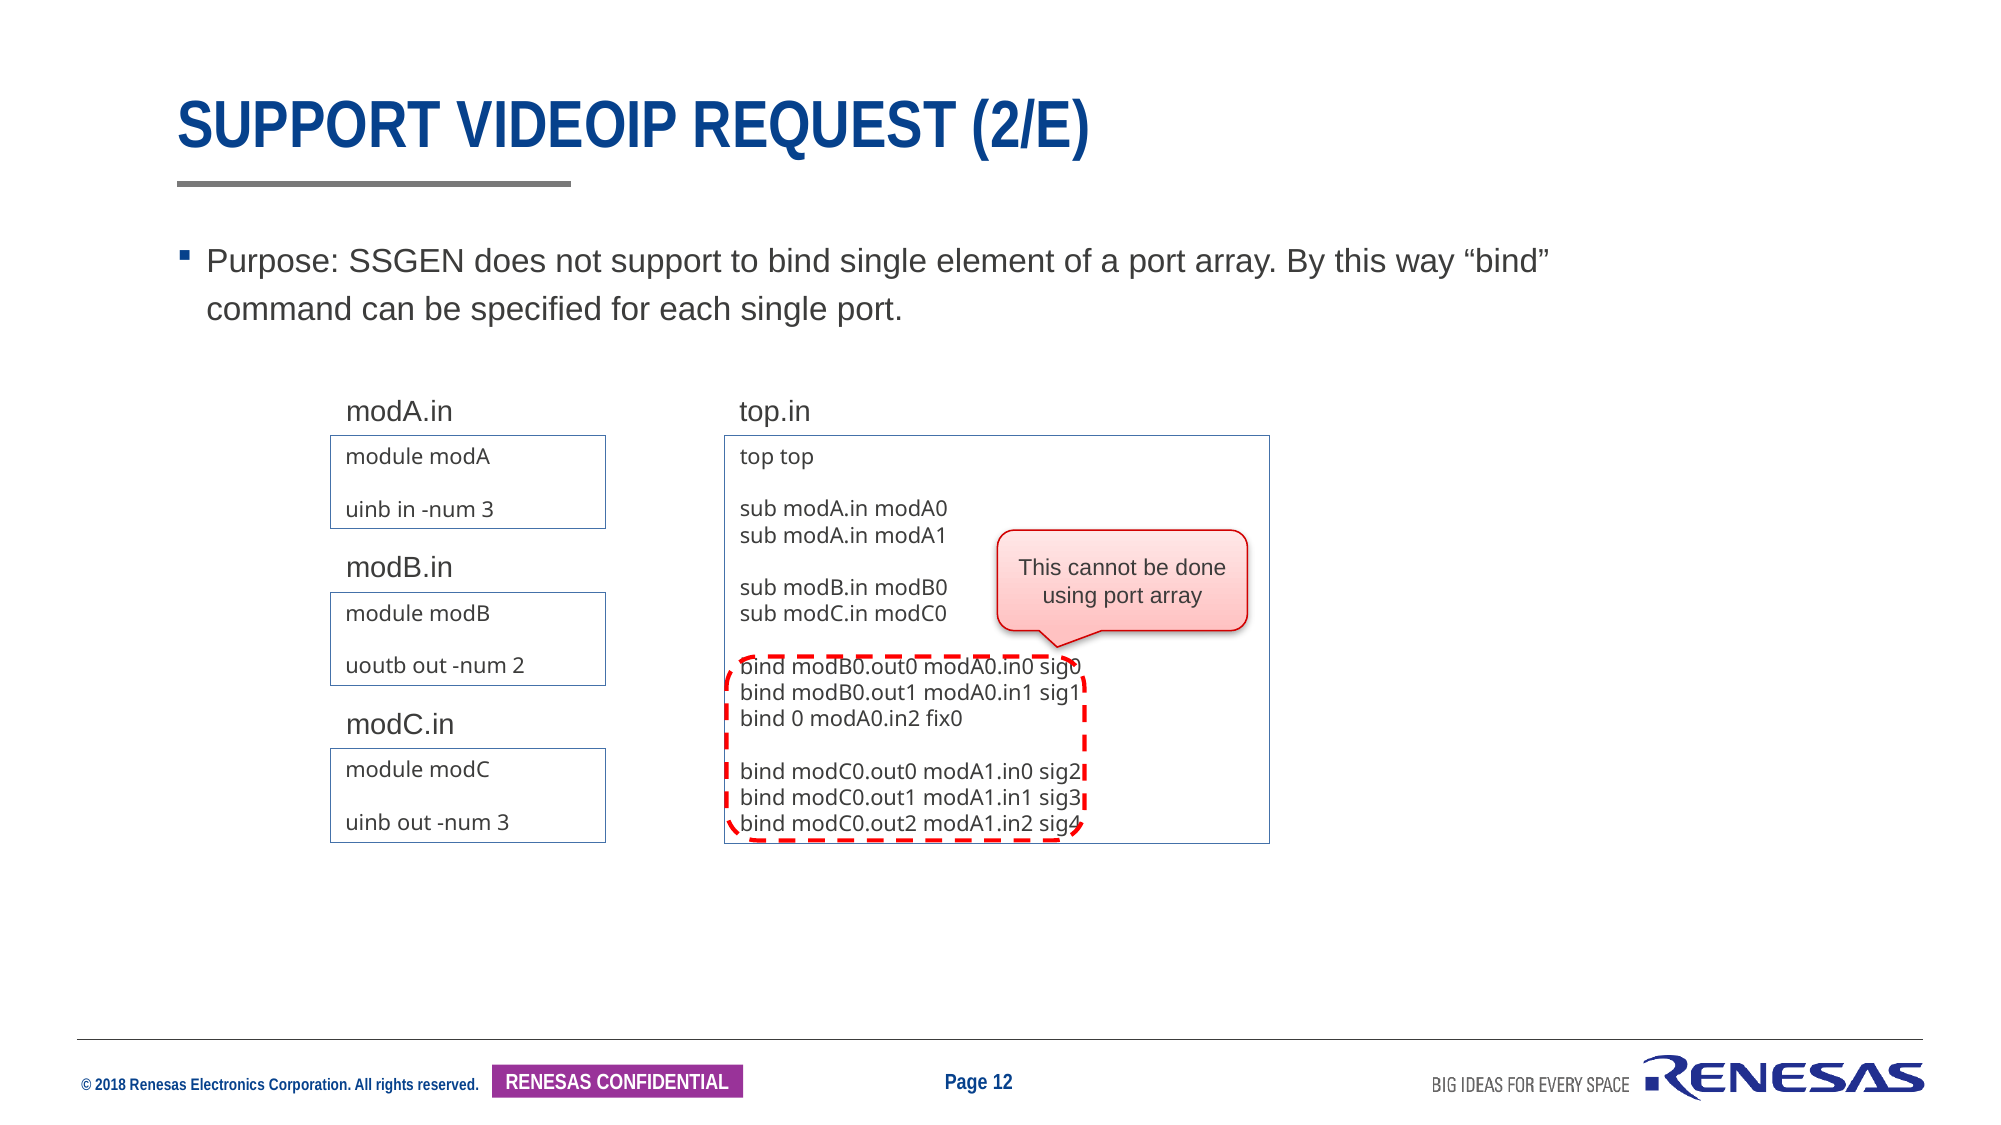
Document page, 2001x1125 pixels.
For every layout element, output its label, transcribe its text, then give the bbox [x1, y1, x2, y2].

text_box top.in [724, 384, 827, 435]
text_box modC.in [331, 697, 470, 748]
text_box [724, 654, 1087, 843]
text_box This cannot be done using port array [996, 529, 1249, 648]
title Support VideoIP request (2/E) [177, 87, 1654, 163]
text_box module modC uinb out -num 3 [330, 748, 606, 843]
picture [1425, 1049, 1933, 1106]
slide_number Page 12 [944, 1067, 1056, 1095]
text_box modA.in [331, 384, 469, 435]
text_box top top sub modA.in modA0 sub modA.in modA1 sub modB.in modB0 sub modC.in modC0 bind modB0.out0 modA0.in0 sig0 bind modB0.out1 modA0.in1 sig1 bind 0 modA0.in2 fix0 bind modC0.out0 modA1.in0 sig2 bind modC0.out1 modA1.in1 sig3 bind modC0.out2 modA1.in2 sig4 [724, 435, 1270, 844]
text_box module modB uoutb out -num 2 [330, 592, 606, 686]
text_box modB.in [331, 541, 469, 592]
text_box module modA uinb in -num 3 [330, 435, 606, 529]
list Purpose: SSGEN does not support to bind single element of a port array. By this way “bind” command can be specified for each single port. [177, 231, 1654, 329]
